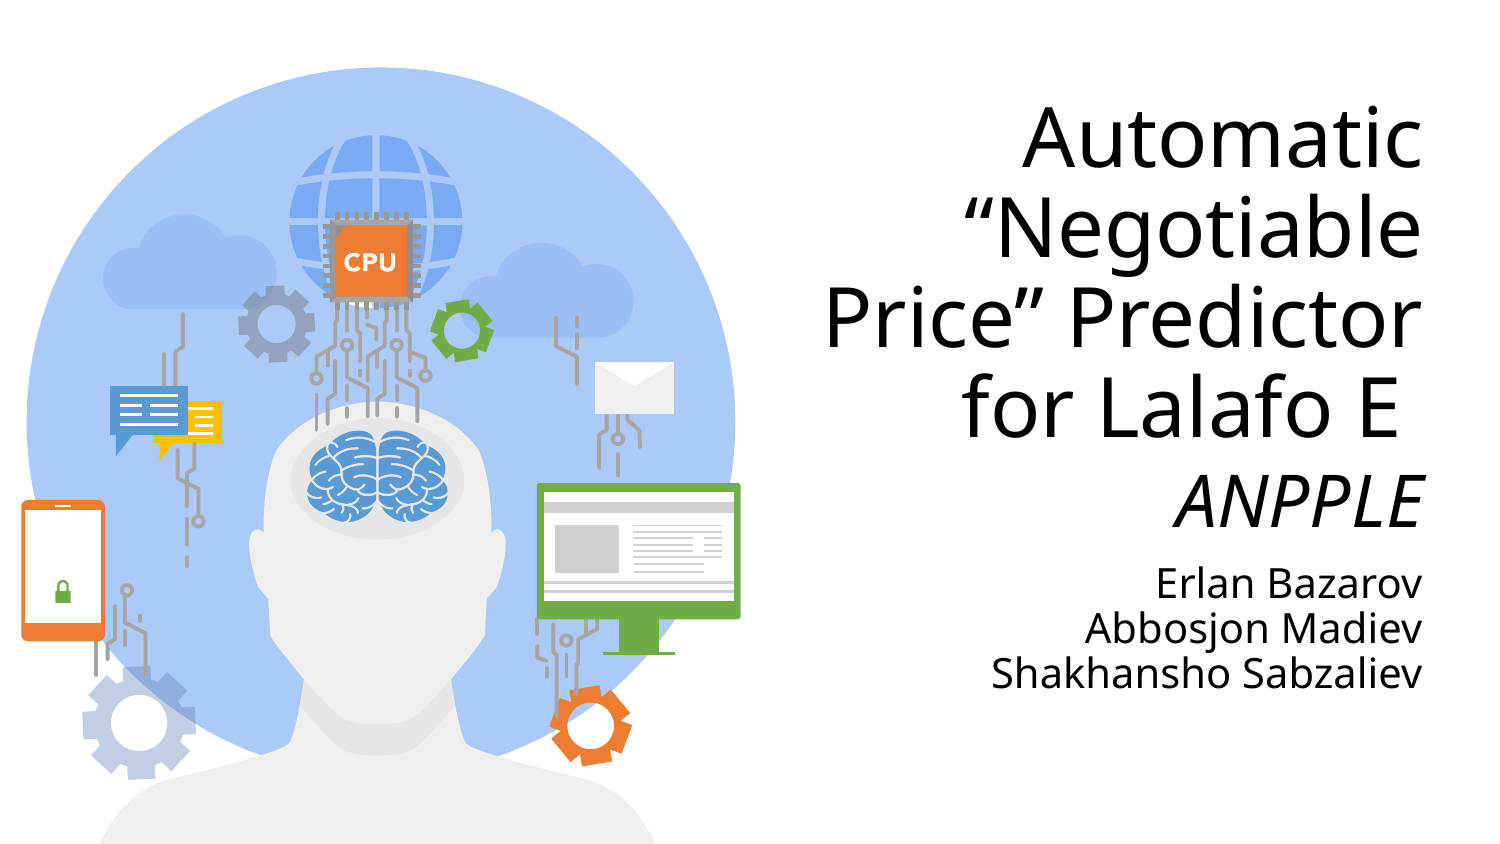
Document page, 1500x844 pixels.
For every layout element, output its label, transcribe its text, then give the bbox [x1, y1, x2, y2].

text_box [21, 67, 741, 844]
subtitle Erlan Bazarov Abbosjon Madiev Shakhansho Sabzaliev [956, 547, 1438, 723]
title Automatic “Negotiable Price” Predictor for Lalafo E ANPPLE [741, 81, 1439, 609]
